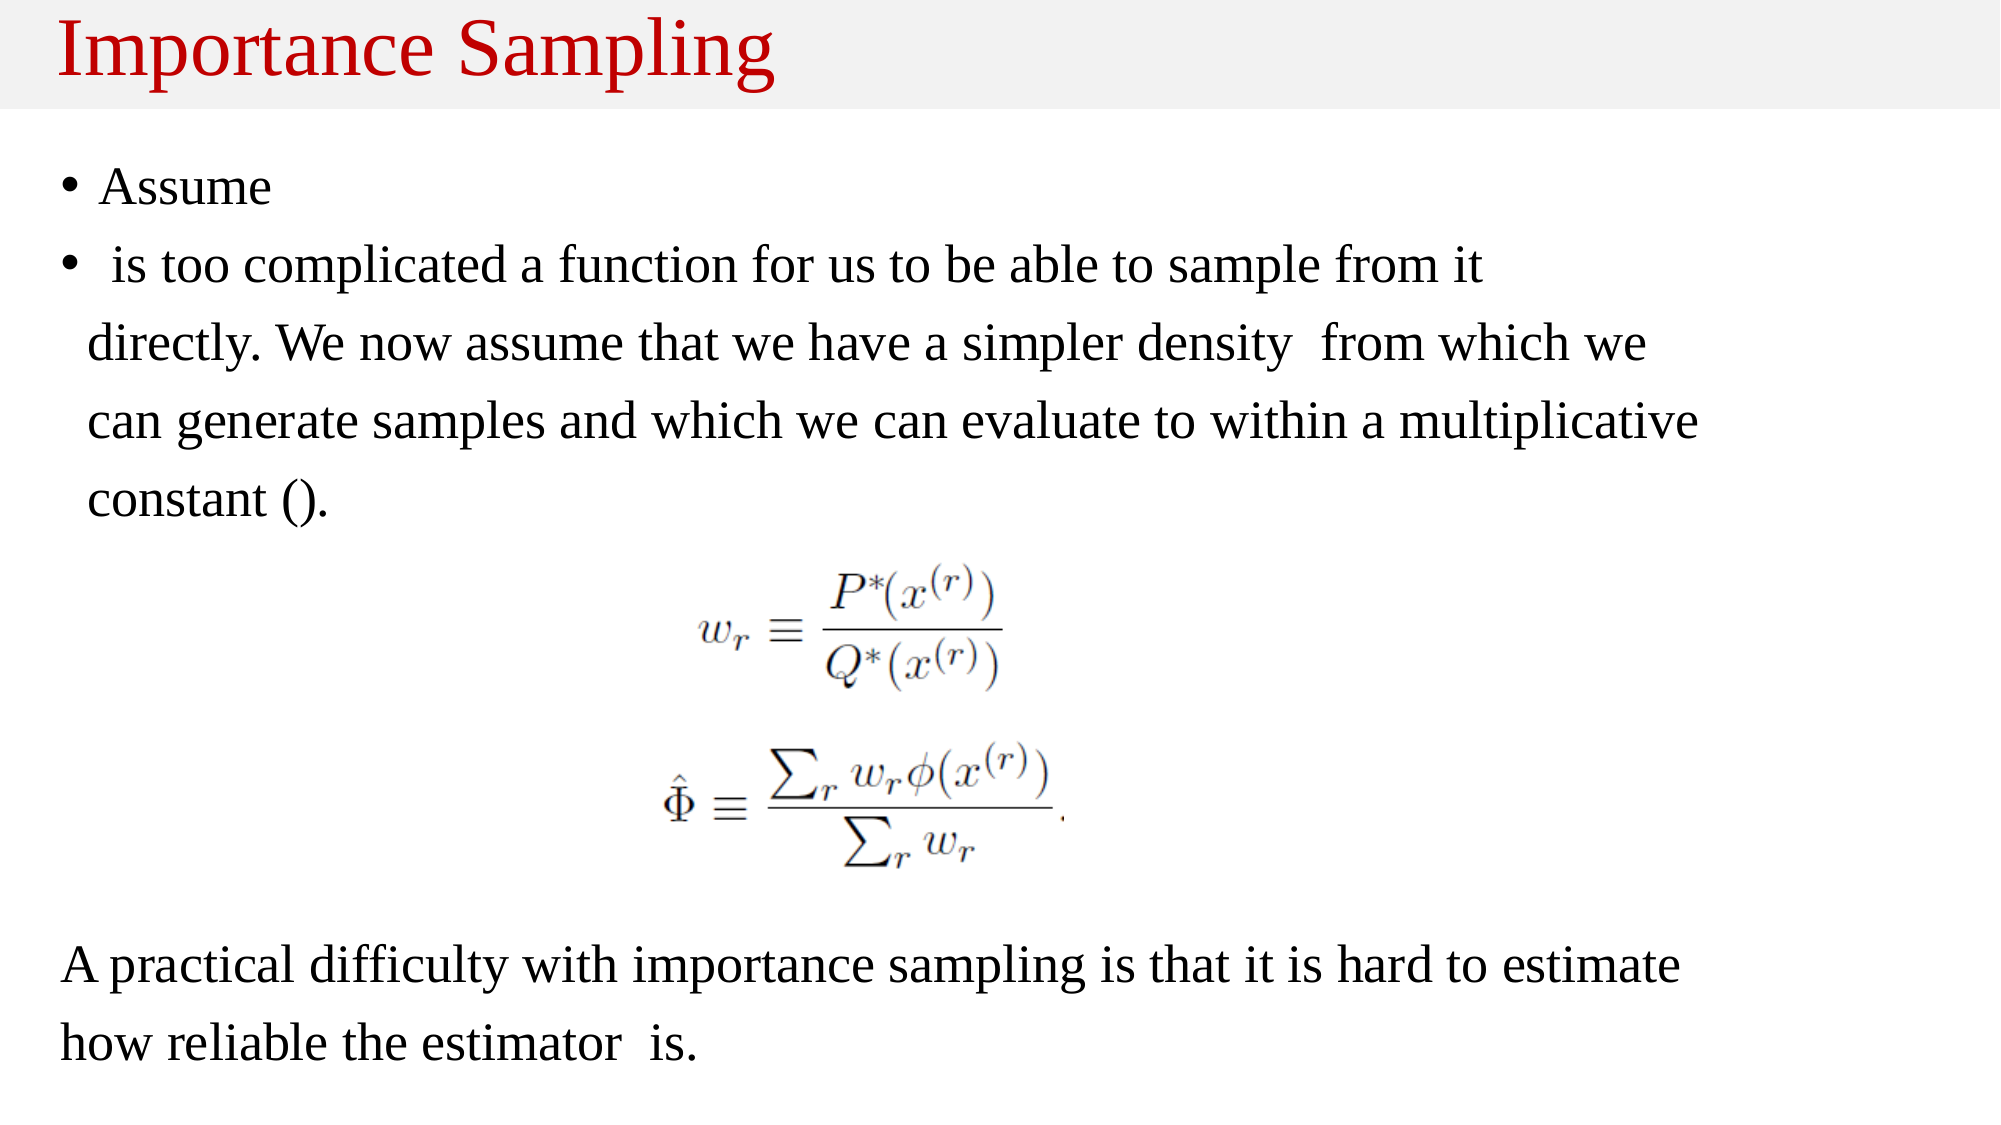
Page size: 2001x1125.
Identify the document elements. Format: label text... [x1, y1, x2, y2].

title Importance Sampling [0, 0, 2000, 109]
picture [657, 724, 1064, 875]
picture [693, 560, 1028, 698]
